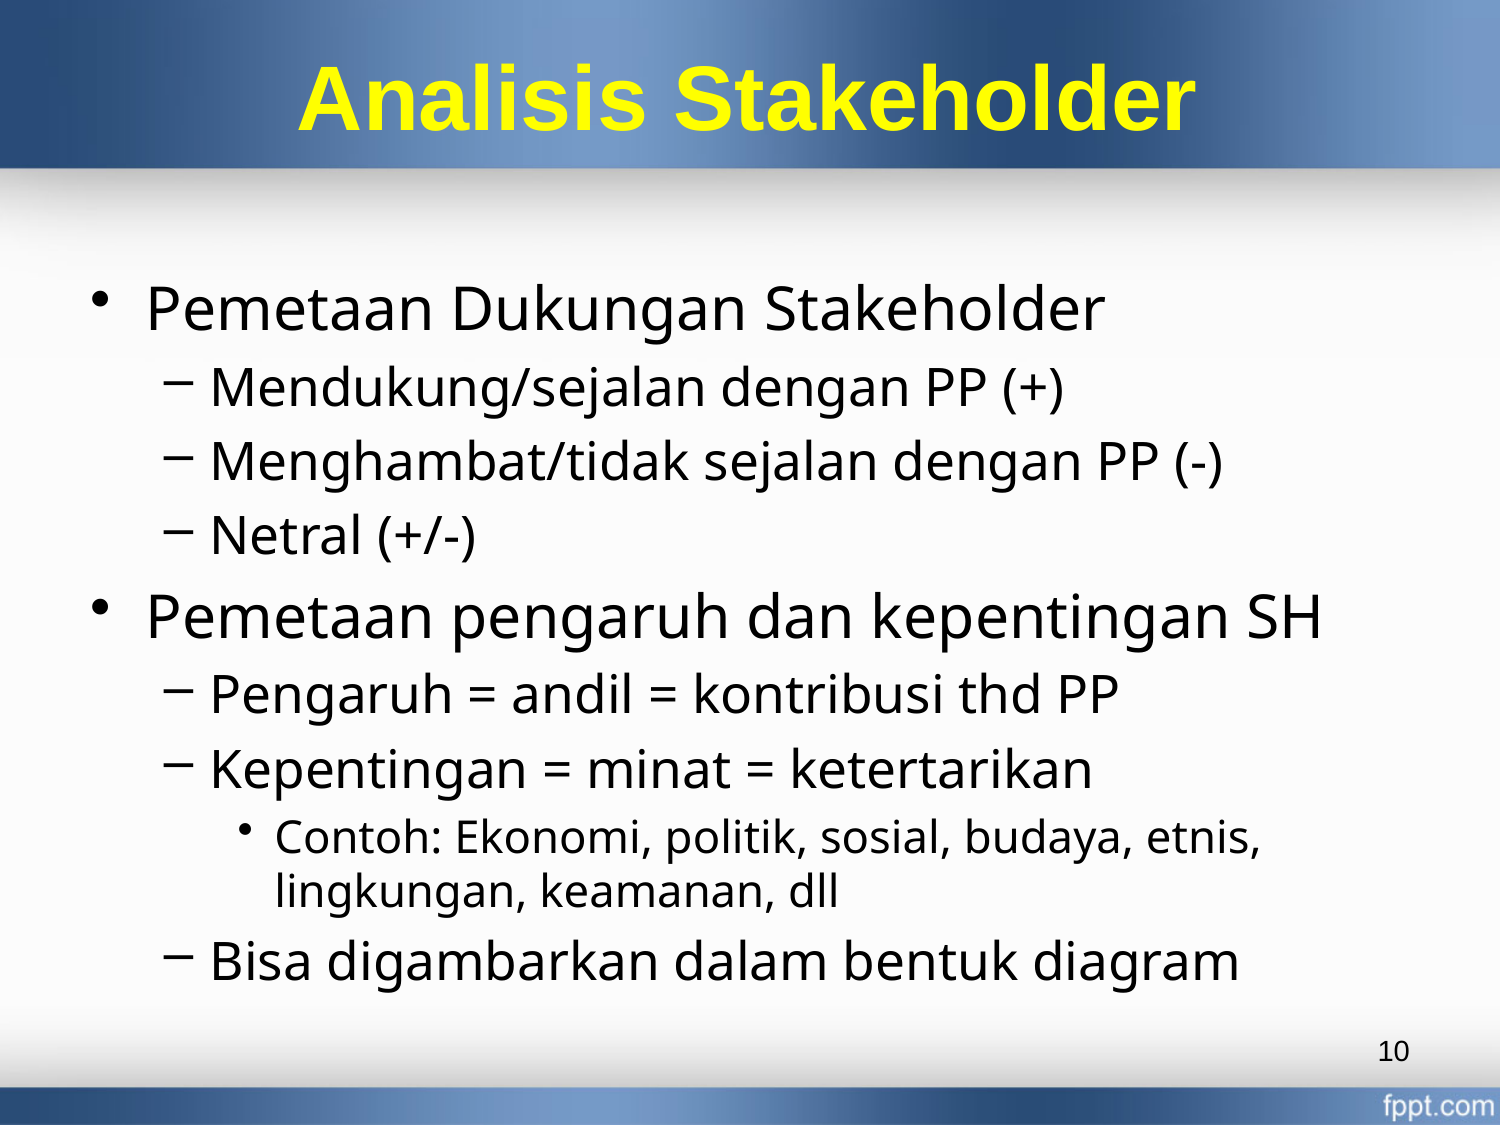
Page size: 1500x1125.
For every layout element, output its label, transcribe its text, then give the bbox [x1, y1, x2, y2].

picture [0, 0, 1500, 1125]
slide_number 10 [1074, 1024, 1425, 1103]
title Analisis Stakeholder [72, 0, 1423, 188]
list Pemetaan Dukungan Stakeholder Mendukung/sejalan dengan PP (+) Menghambat/tidak sejalan dengan PP (-) Netral (+/-) Pemetaan pengaruh dan kepentingan SH Pengaruh = andil = kontribusi thd PP Kepentingan = minat = ketertarikan Contoh: Ekonomi, politik, sosial, budaya, etnis, lingkungan, keamanan, dll Bisa digambarkan dalam bentuk diagram [75, 262, 1425, 1005]
